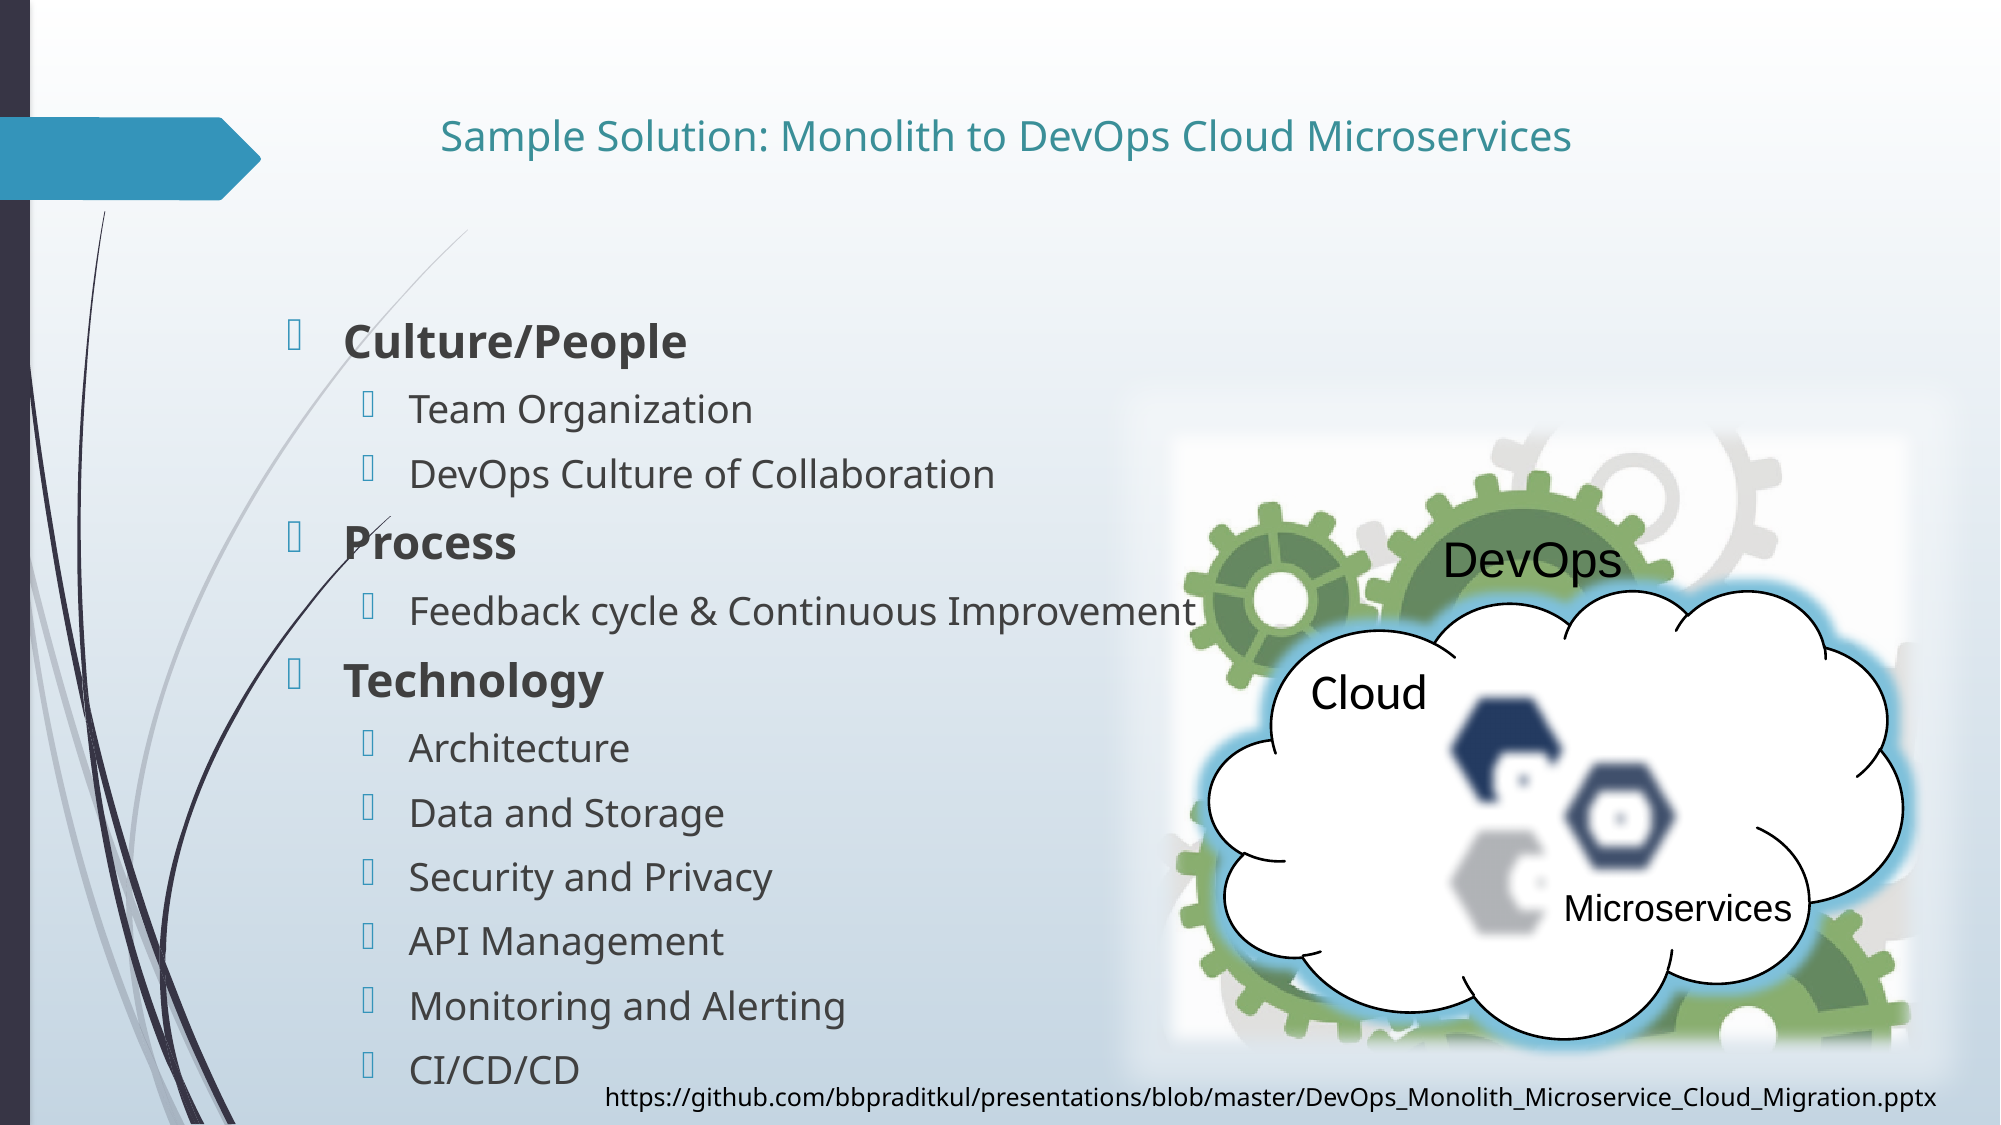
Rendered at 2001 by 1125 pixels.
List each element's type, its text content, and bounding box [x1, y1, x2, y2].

list Culture/People Team Organization DevOps Culture of Collaboration Process Feedback cycle & Continuous Improvement Technology Architecture Data and Storage Security and Privacy API Management Monitoring and Alerting CI/CD/CD [271, 304, 1254, 1116]
title Sample Solution: Monolith to DevOps Cloud Microservices [425, 102, 1888, 313]
picture [1155, 420, 1924, 1055]
text_box https://github.com/bbpraditkul/presentations/blob/master/DevOps_Monolith_Microservice_Cloud_Migration.pptx [590, 1074, 2000, 1119]
